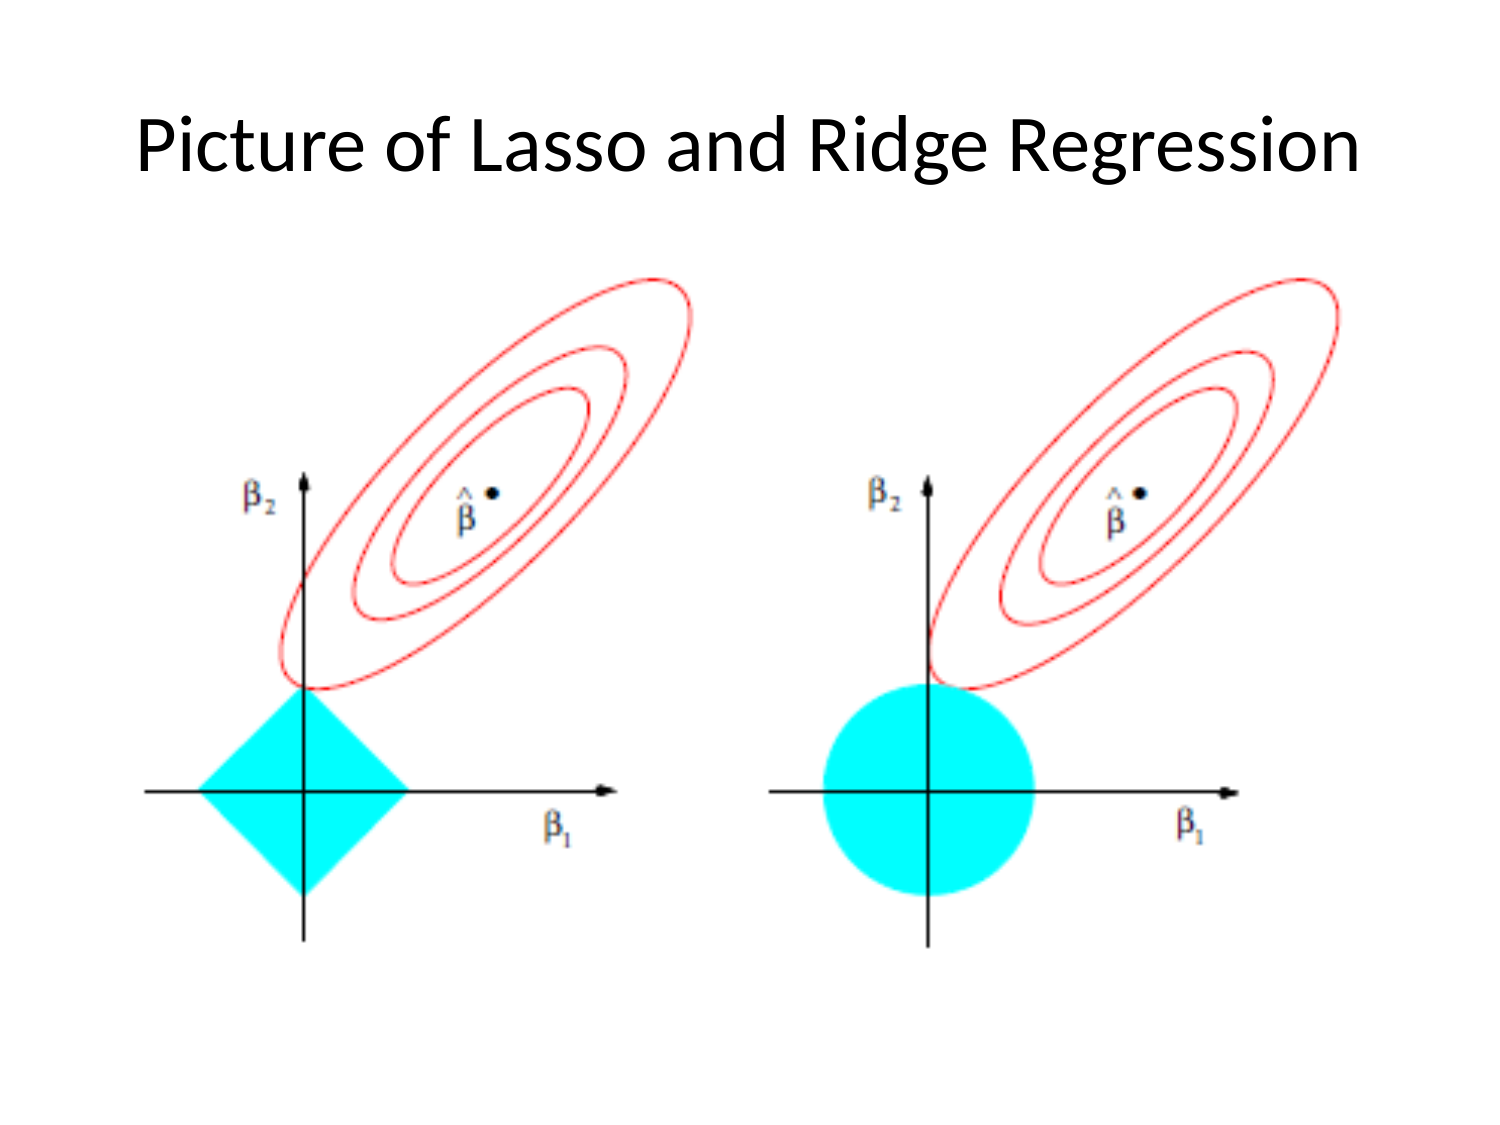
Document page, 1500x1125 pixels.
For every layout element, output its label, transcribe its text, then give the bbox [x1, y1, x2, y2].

picture [88, 255, 1370, 977]
title Picture of Lasso and Ridge Regression [75, 45, 1425, 233]
